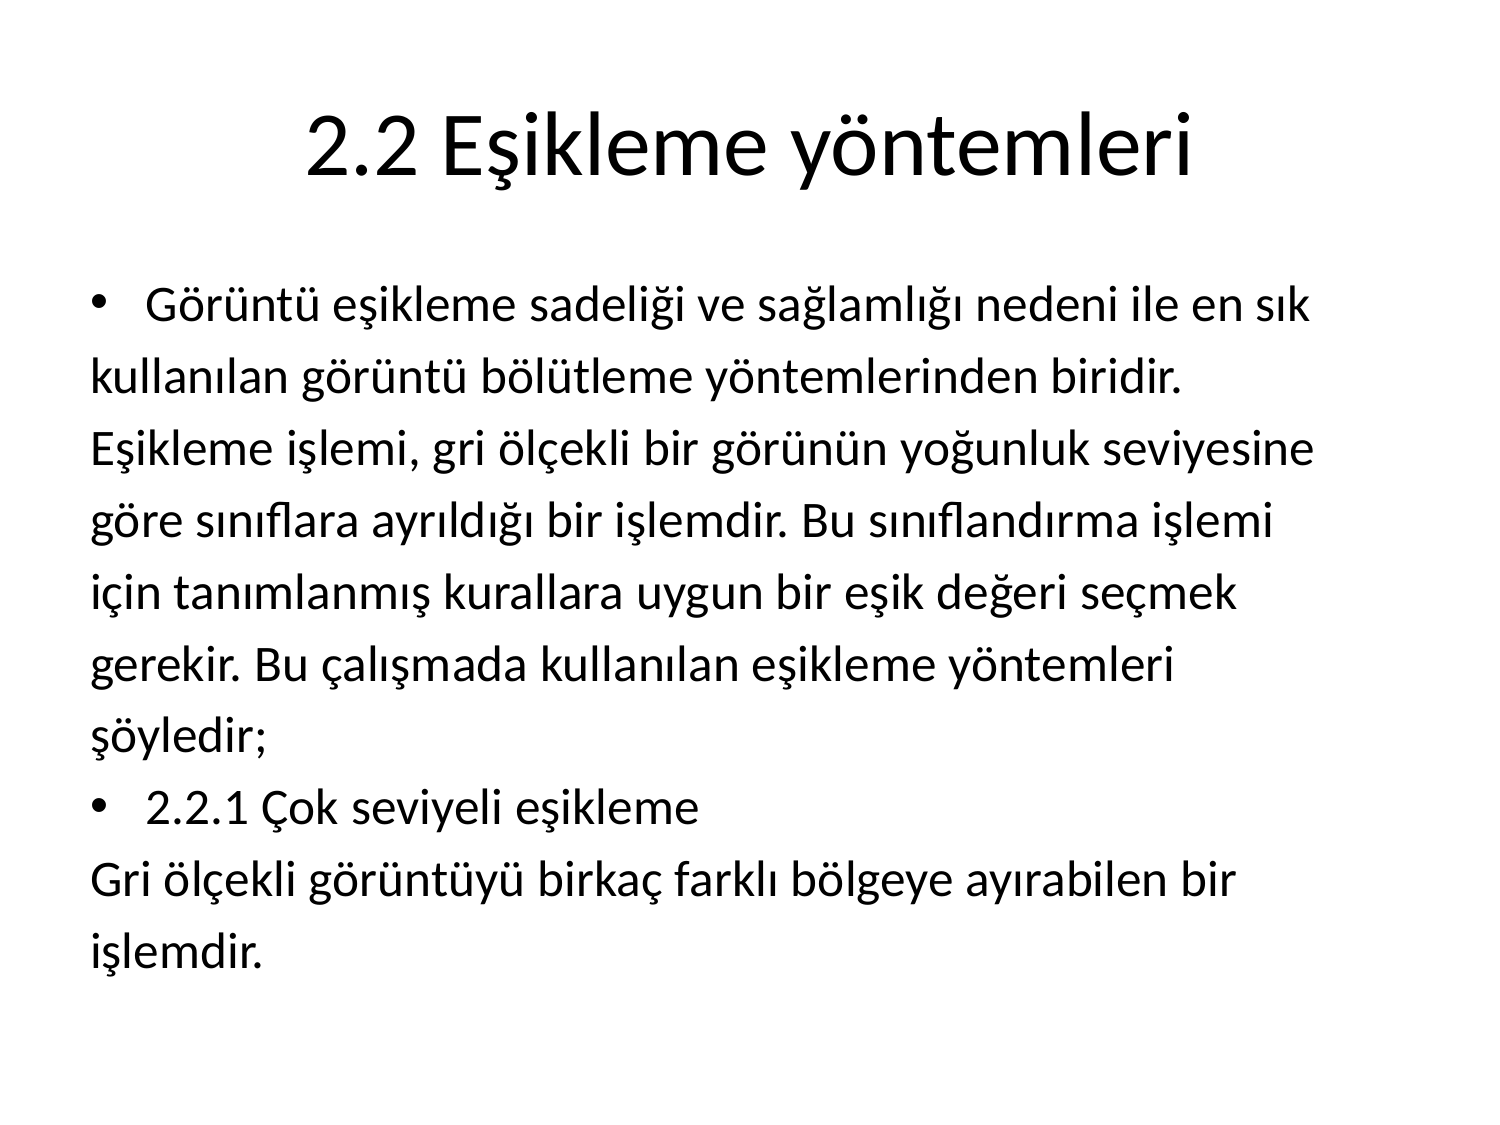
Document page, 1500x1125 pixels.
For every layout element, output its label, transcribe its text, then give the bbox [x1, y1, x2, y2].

list Görüntü eşikleme sadeliği ve sağlamlığı nedeni ile en sık kullanılan görüntü bölütleme yöntemlerinden biridir. Eşikleme işlemi, gri ölçekli bir görünün yoğunluk seviyesine göre sınıflara ayrıldığı bir işlemdir. Bu sınıflandırma işlemi için tanımlanmış kurallara uygun bir eşik değeri seçmek gerekir. Bu çalışmada kullanılan eşikleme yöntemleri şöyledir; 2.2.1 Çok seviyeli eşikleme Gri ölçekli görüntüyü birkaç farklı bölgeye ayırabilen bir işlemdir. [75, 262, 1425, 1005]
title 2.2 Eşikleme yöntemleri [75, 45, 1425, 233]
